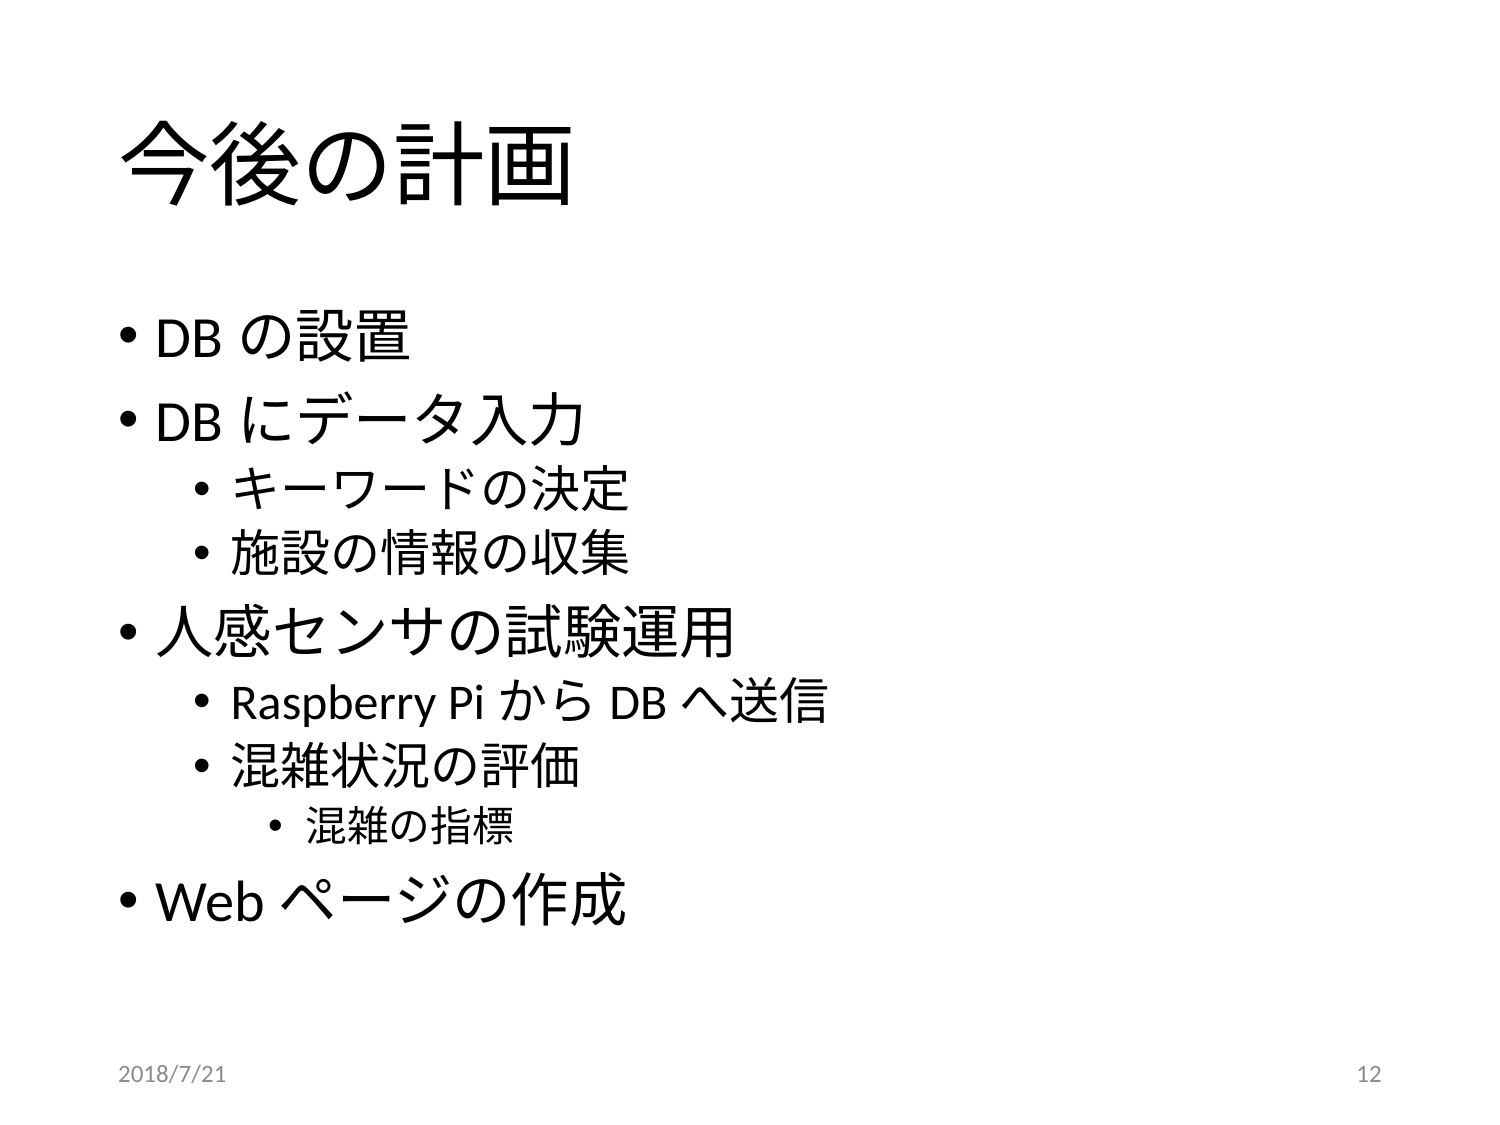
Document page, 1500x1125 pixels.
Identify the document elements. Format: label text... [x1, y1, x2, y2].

title 今後の計画 [103, 59, 1397, 278]
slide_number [103, 1042, 441, 1103]
list DBの設置 DBにデータ入力 キーワードの決定 施設の情報の収集 人感センサの試験運用 Raspberry PiからDBへ送信 混雑状況の評価 混雑の指標 Webページの作成 [103, 299, 1397, 1014]
slide_number 12 [1059, 1042, 1397, 1103]
